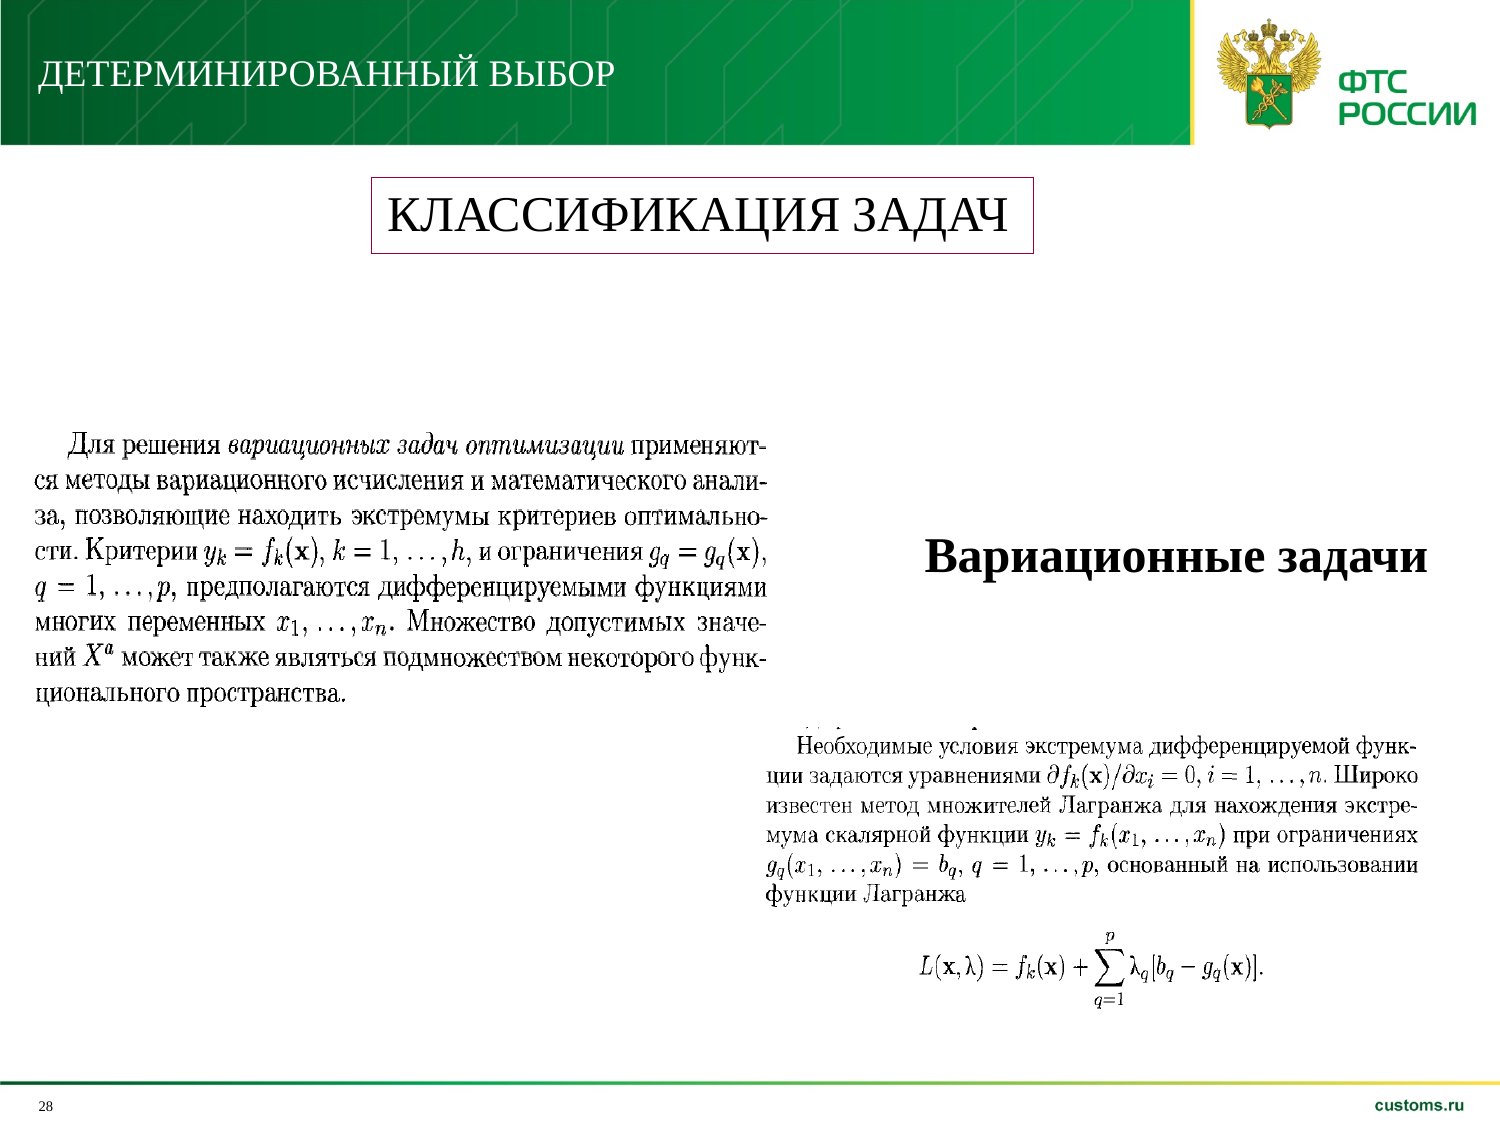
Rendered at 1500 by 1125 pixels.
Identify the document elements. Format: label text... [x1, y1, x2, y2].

picture [0, 0, 1500, 1125]
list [23, 425, 786, 709]
title КЛАССИФИКАЦИЯ ЗАДАЧ [371, 177, 1034, 254]
text_box 28 [23, 1089, 128, 1122]
text_box ДЕТЕРМИНИРОВАННЫЙ ВЫБОР [23, 41, 774, 102]
text_box Вариационные задачи [880, 515, 1473, 590]
